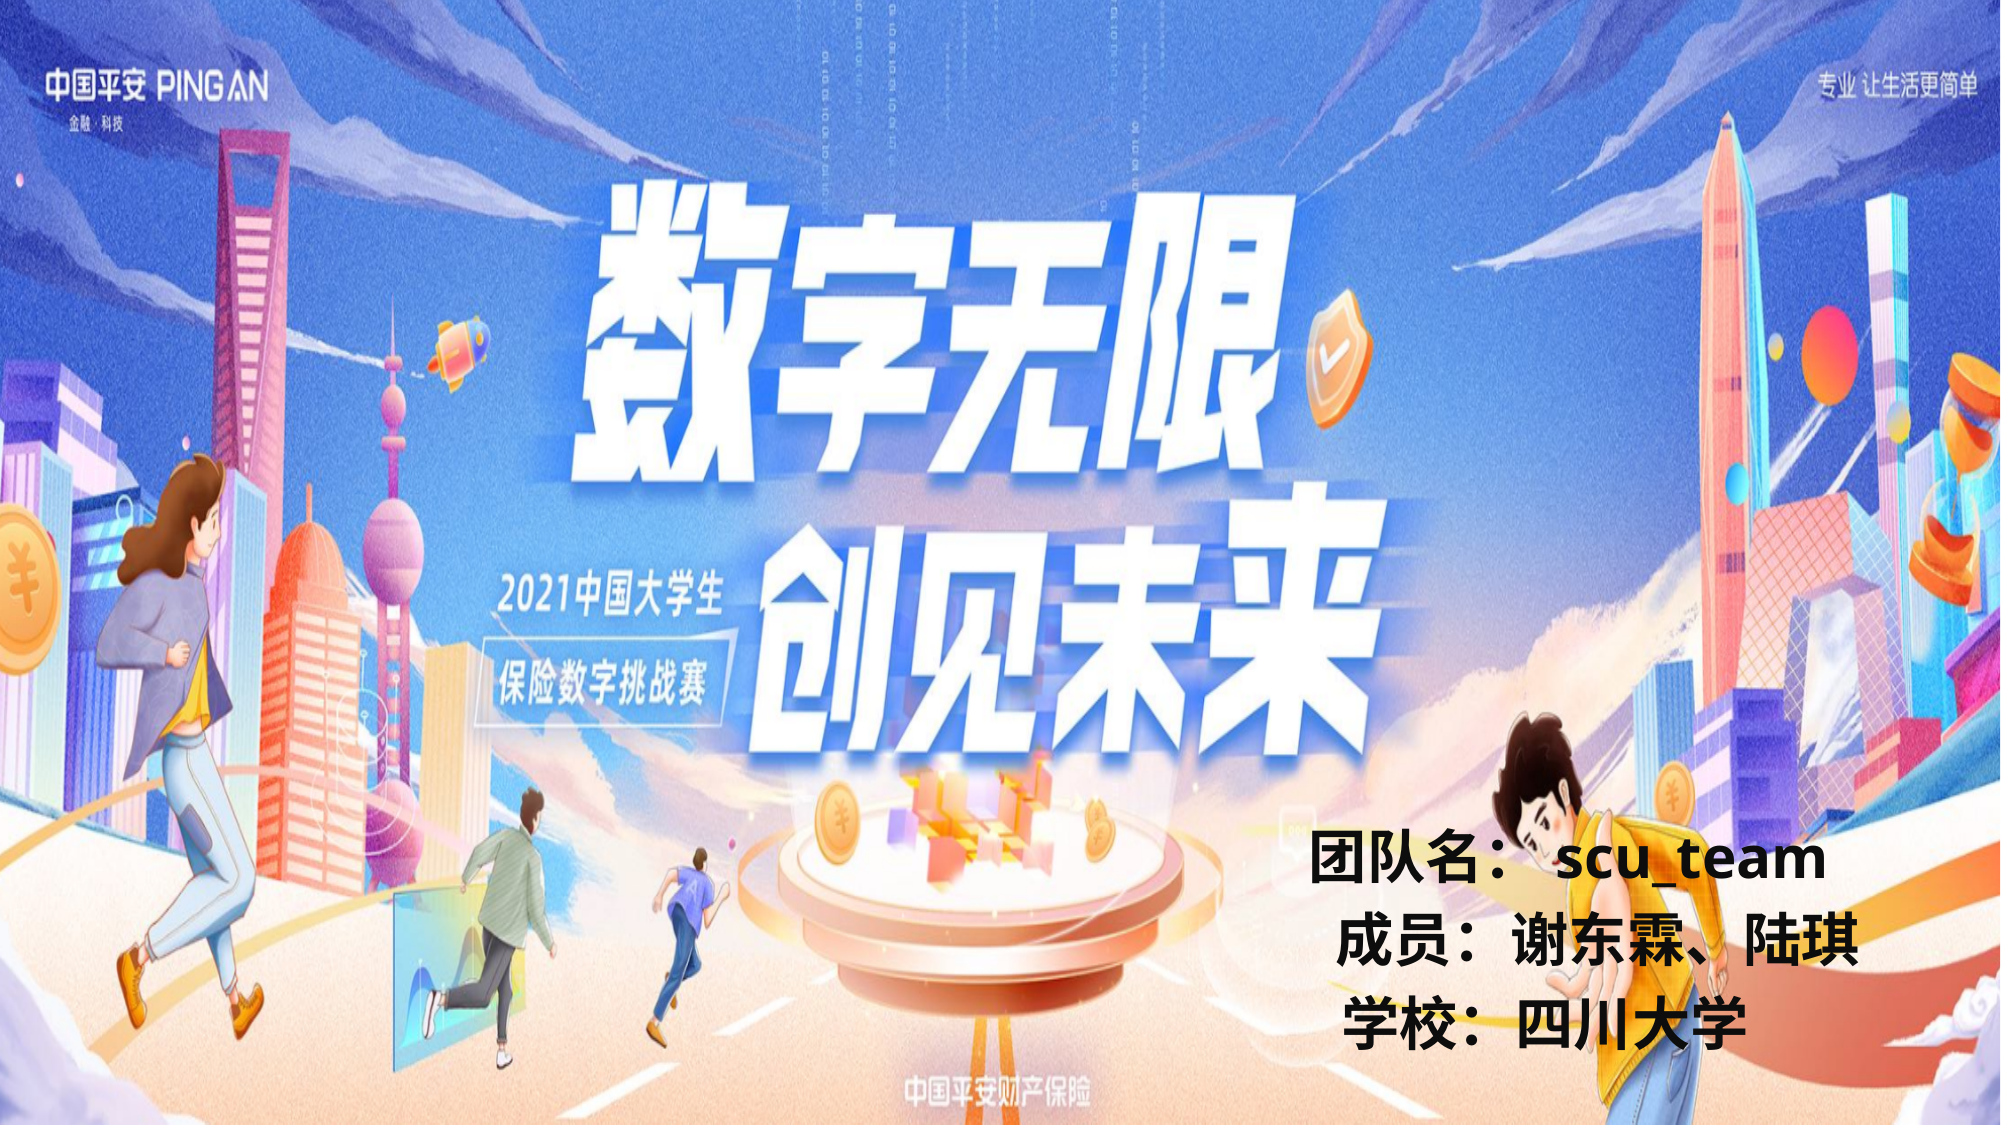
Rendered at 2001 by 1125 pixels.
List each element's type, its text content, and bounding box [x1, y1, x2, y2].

subtitle 团队名：scu_team 成员：谢东霖、陆琪 学校：四川大学 [976, 820, 1914, 1092]
picture [0, 0, 2001, 1125]
